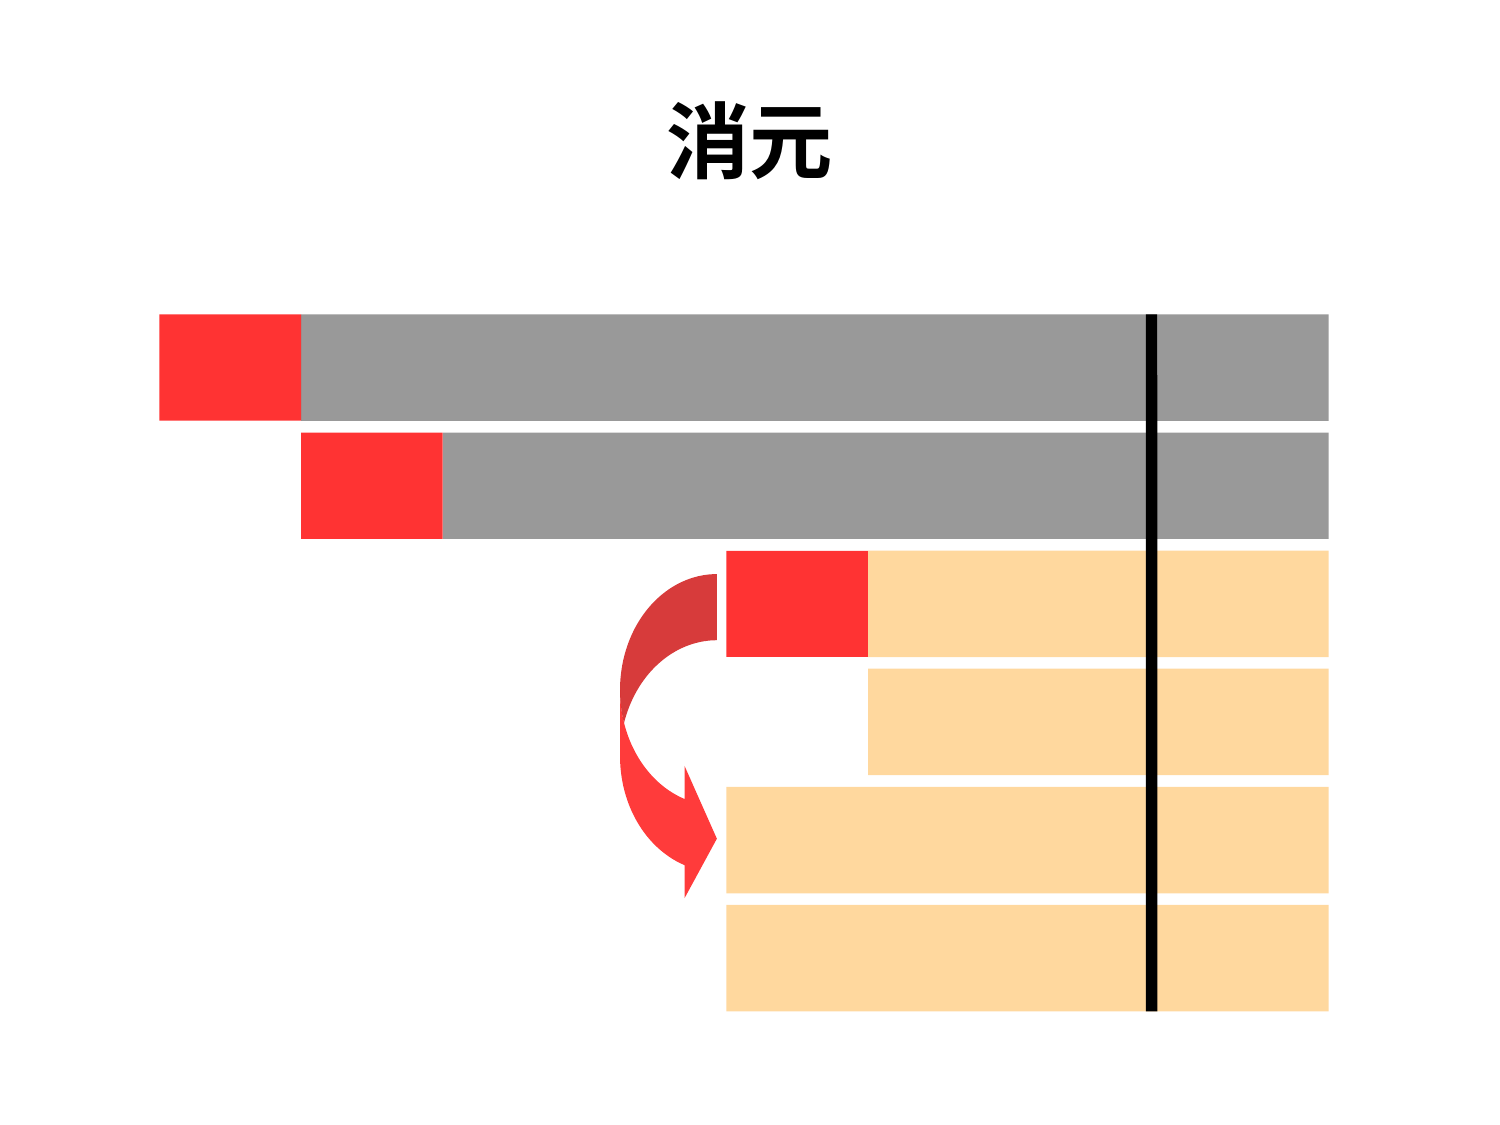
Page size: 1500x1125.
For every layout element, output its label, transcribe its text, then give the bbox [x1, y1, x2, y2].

text_box [726, 786, 1151, 894]
text_box [443, 432, 1151, 539]
text_box [301, 432, 443, 539]
text_box [868, 668, 1151, 776]
text_box [726, 904, 1151, 1012]
text_box [1152, 668, 1329, 776]
text_box [1152, 550, 1329, 658]
text_box [302, 314, 1151, 421]
text_box [1152, 432, 1329, 539]
text_box [1152, 786, 1329, 894]
text_box [1152, 904, 1329, 1012]
text_box [1152, 314, 1329, 421]
text_box [726, 550, 868, 657]
text_box [868, 550, 1151, 658]
text_box [620, 574, 717, 899]
title 消元 [75, 45, 1425, 233]
text_box [159, 314, 302, 421]
